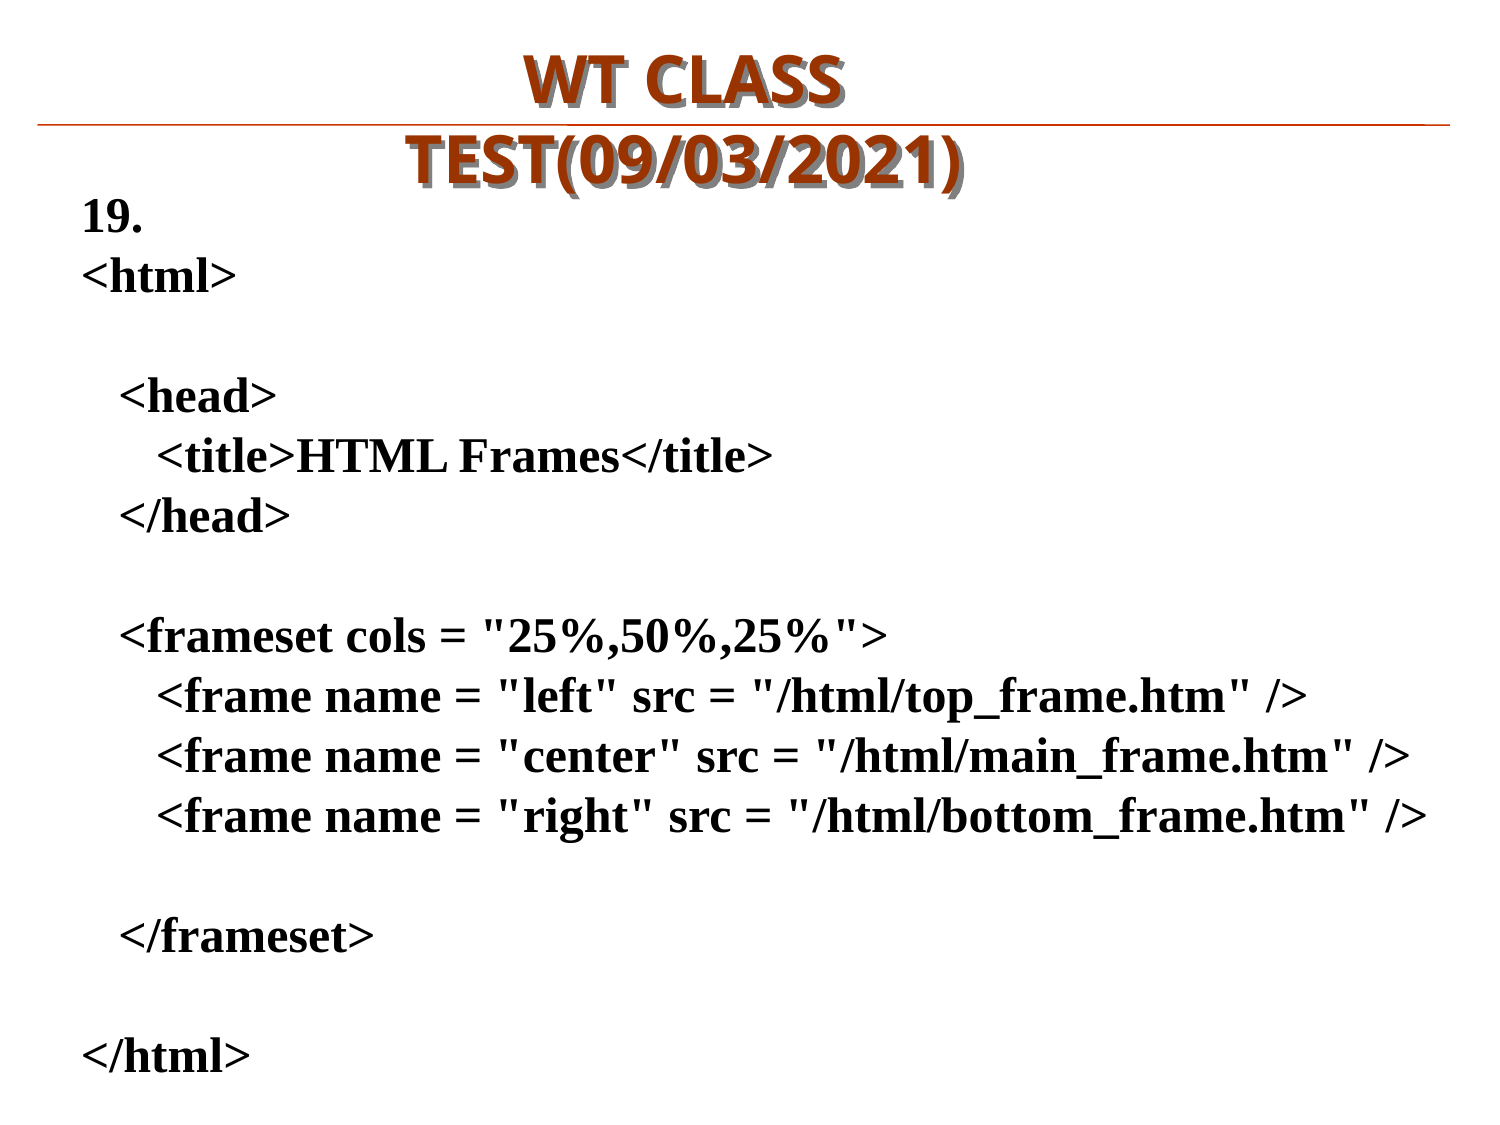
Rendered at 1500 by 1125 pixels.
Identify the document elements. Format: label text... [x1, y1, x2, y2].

text_box WT CLASS TEST(09/03/2021) [264, 29, 1103, 175]
text_box 19. <html> <head> <title>HTML Frames</title> </head> <frameset cols = "25%,50%,25%"> <frame name = "left" src = "/html/top_frame.htm" /> <frame name = "center" src = "/html/main_frame.htm" /> <frame name = "right" src = "/html/bottom_frame.htm" /> </frameset> </html> [66, 175, 1469, 1091]
